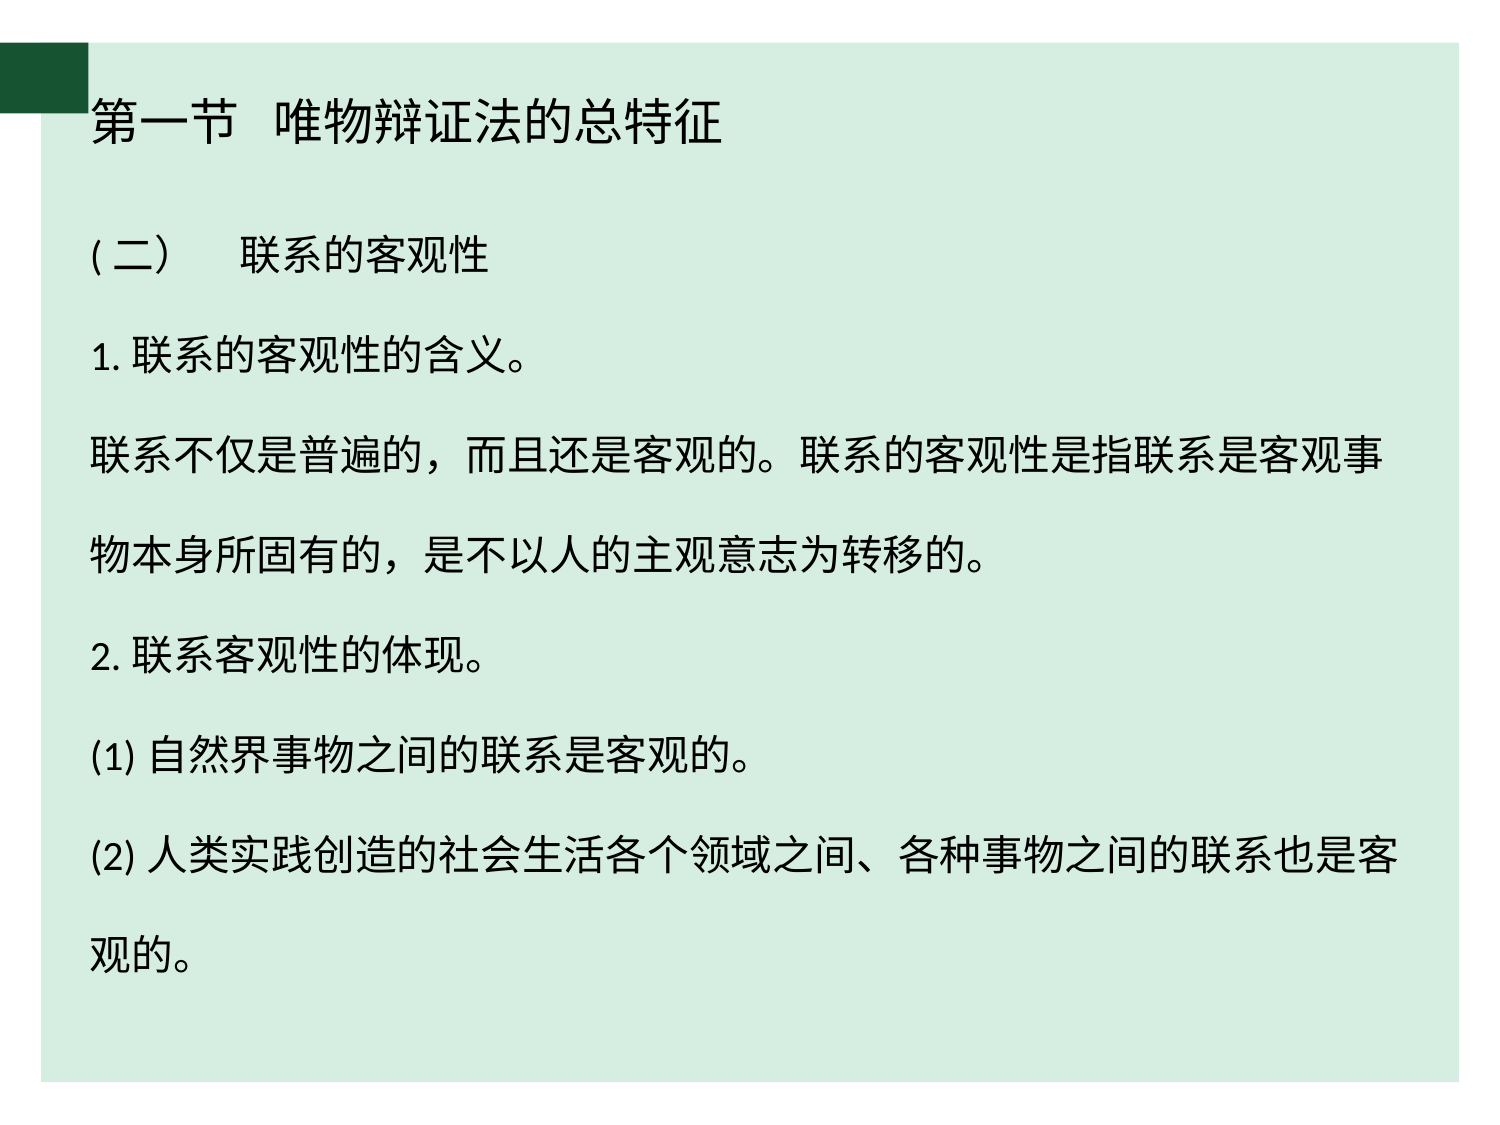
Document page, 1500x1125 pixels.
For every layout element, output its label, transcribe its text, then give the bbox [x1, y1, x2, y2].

title 第一节 唯物辩证法的总特征 [75, 45, 1425, 171]
list (二） 联系的客观性 1.联系的客观性的含义。 联系不仅是普遍的，而且还是客观的。联系的客观性是指联系是客观事物本身所固有的，是不以人的主观意志为转移的。 2.联系客观性的体现。 (1)自然界事物之间的联系是客观的。 (2)人类实践创造的社会生活各个领域之间、各种事物之间的联系也是客观的。 [75, 171, 1425, 1056]
